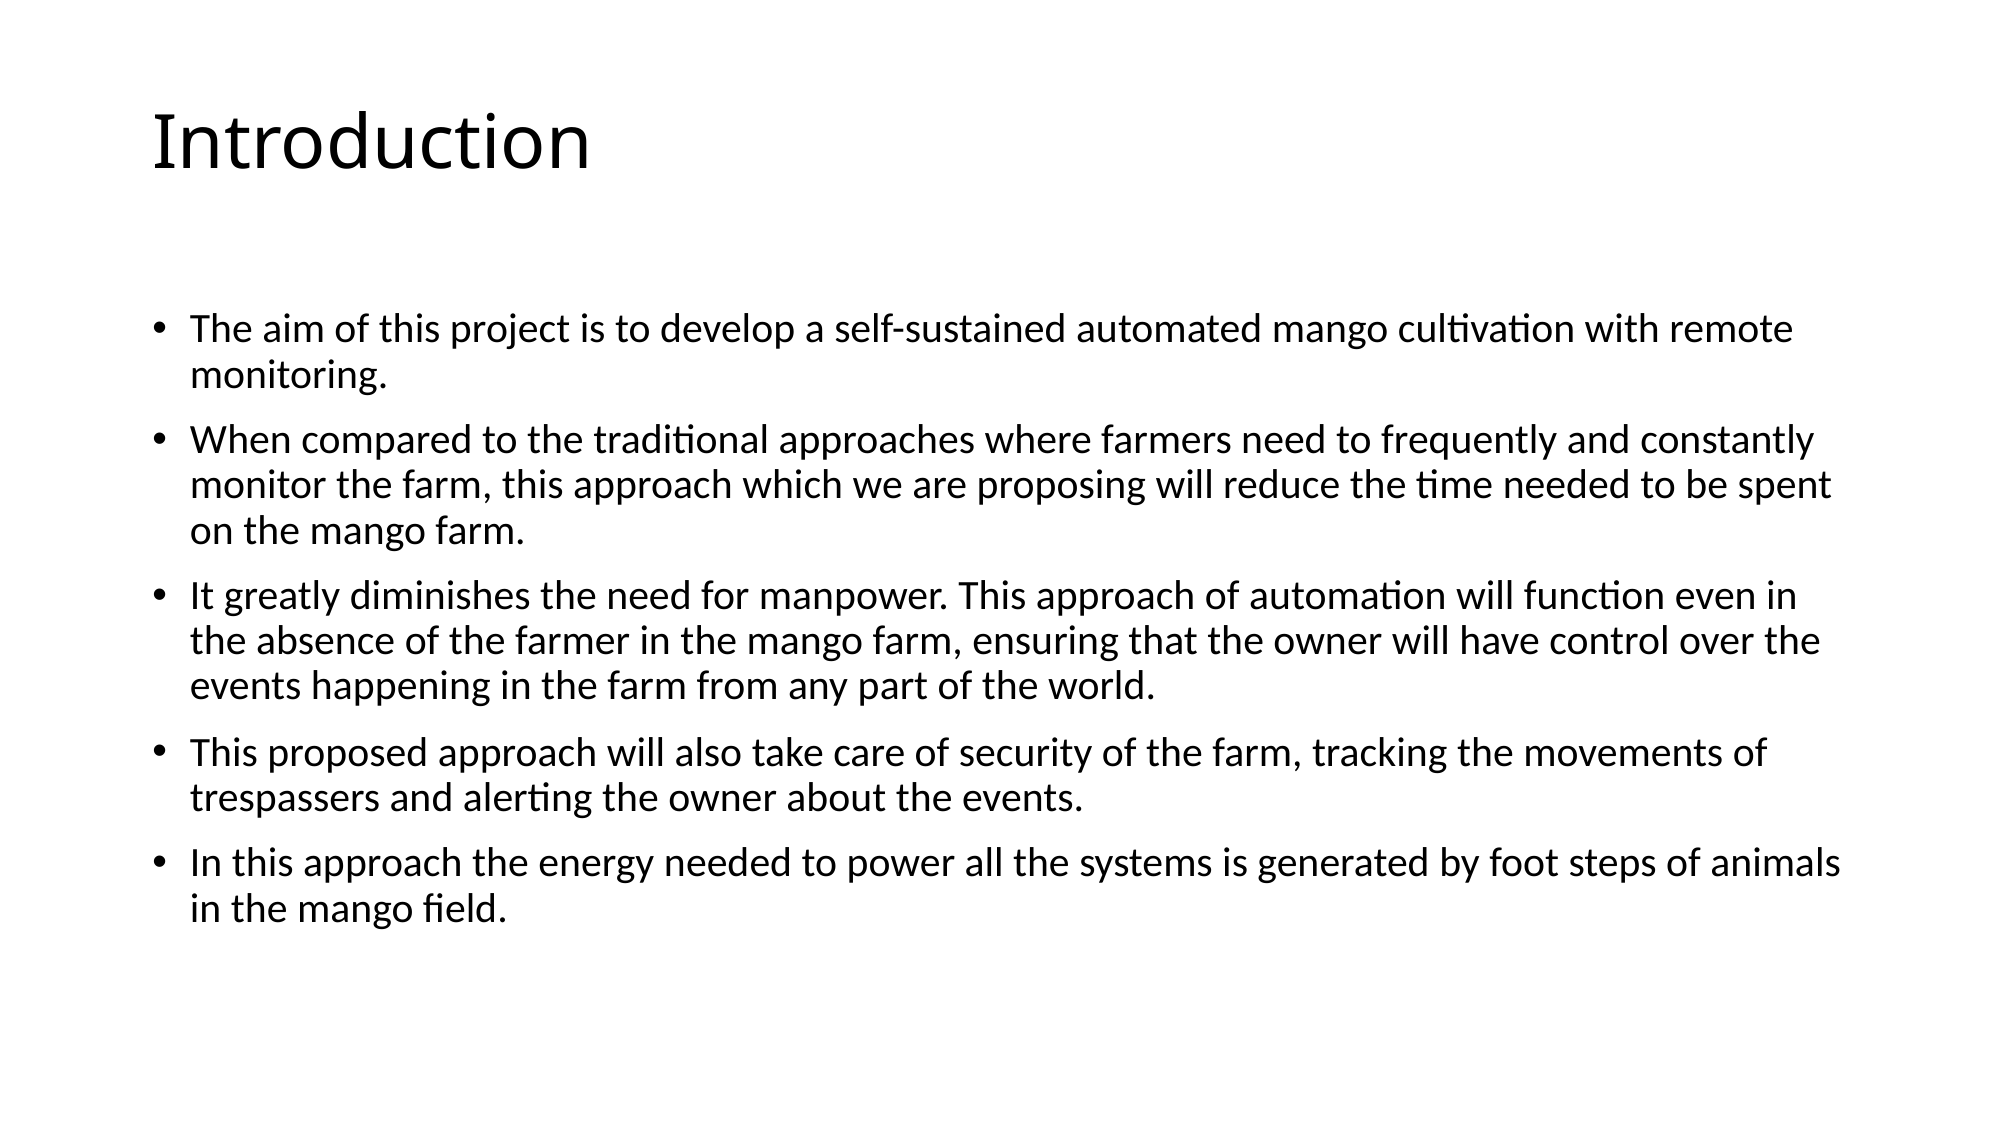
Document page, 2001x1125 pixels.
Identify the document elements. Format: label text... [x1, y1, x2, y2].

title Introduction [137, 59, 1863, 229]
list The aim of this project is to develop a self-sustained automated mango cultivation with remote monitoring. When compared to the traditional approaches where farmers need to frequently and constantly monitor the farm, this approach which we are proposing will reduce the time needed to be spent on the mango farm. It greatly diminishes the need for manpower. This approach of automation will function even in the absence of the farmer in the mango farm, ensuring that the owner will have control over the events happening in the farm from any part of the world. This proposed approach will also take care of security of the farm, tracking the movements of trespassers and alerting the owner about the events. In this approach the energy needed to power all the systems is generated by foot steps of animals in the mango field. [137, 299, 1863, 1014]
